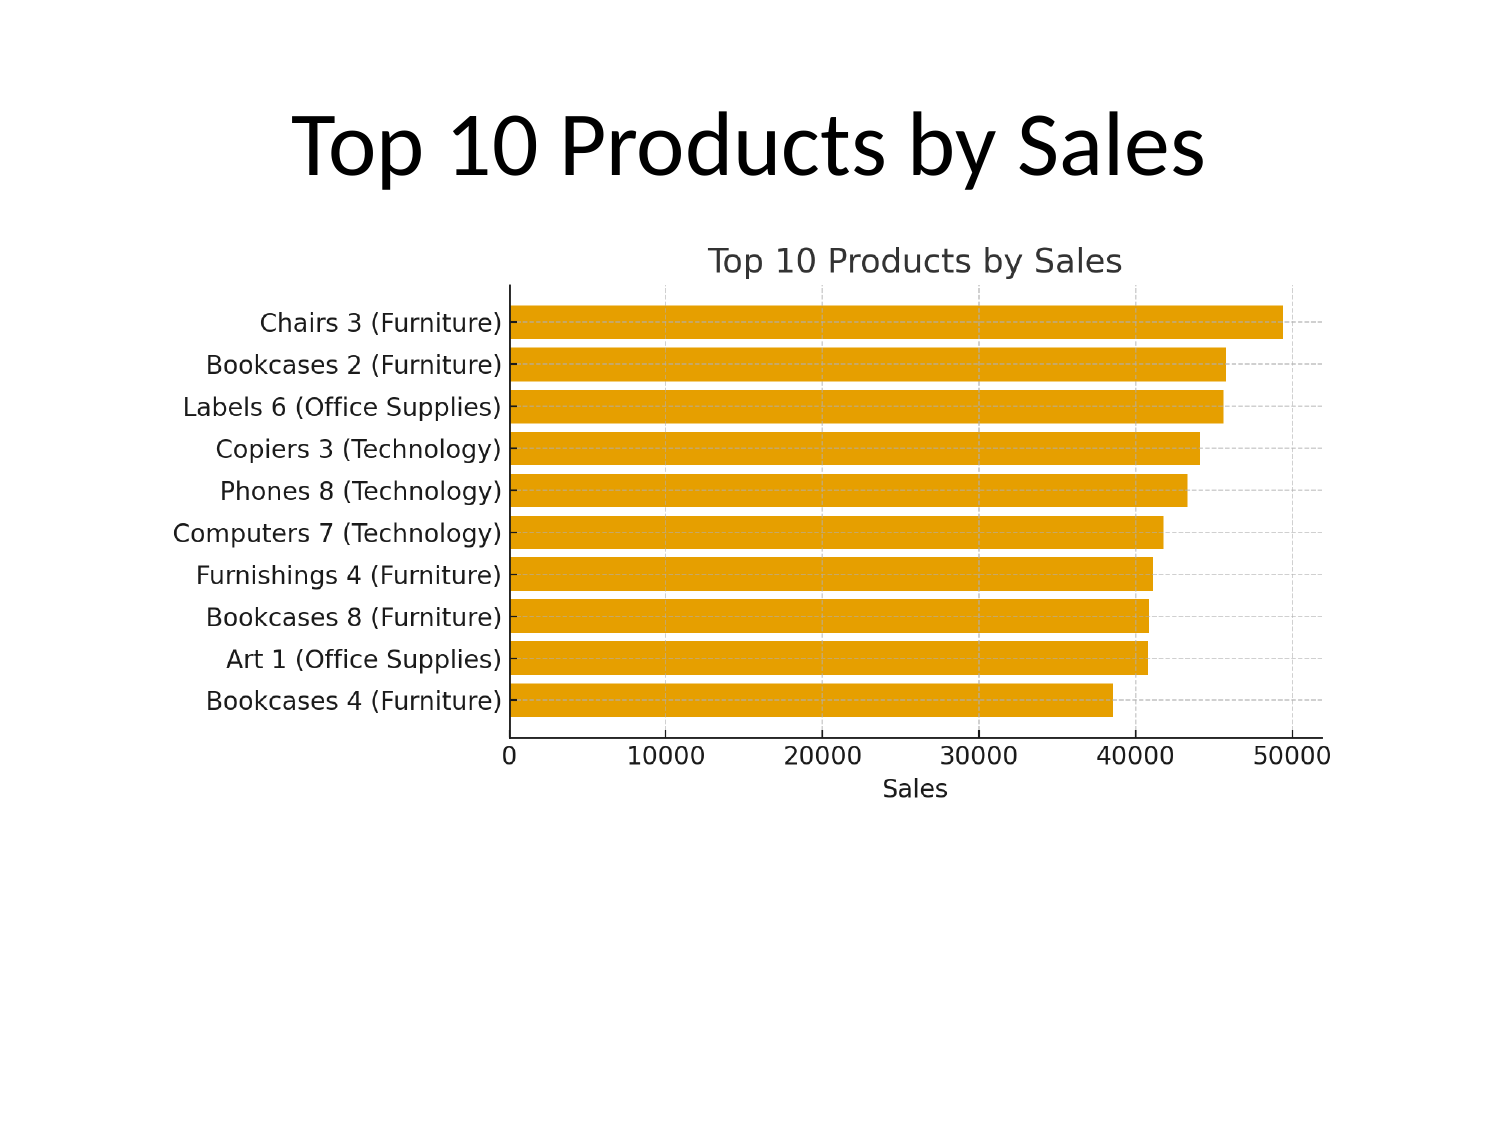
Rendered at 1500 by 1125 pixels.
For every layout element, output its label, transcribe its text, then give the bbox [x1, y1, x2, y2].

picture [149, 224, 1351, 826]
title Top 10 Products by Sales [75, 45, 1425, 233]
